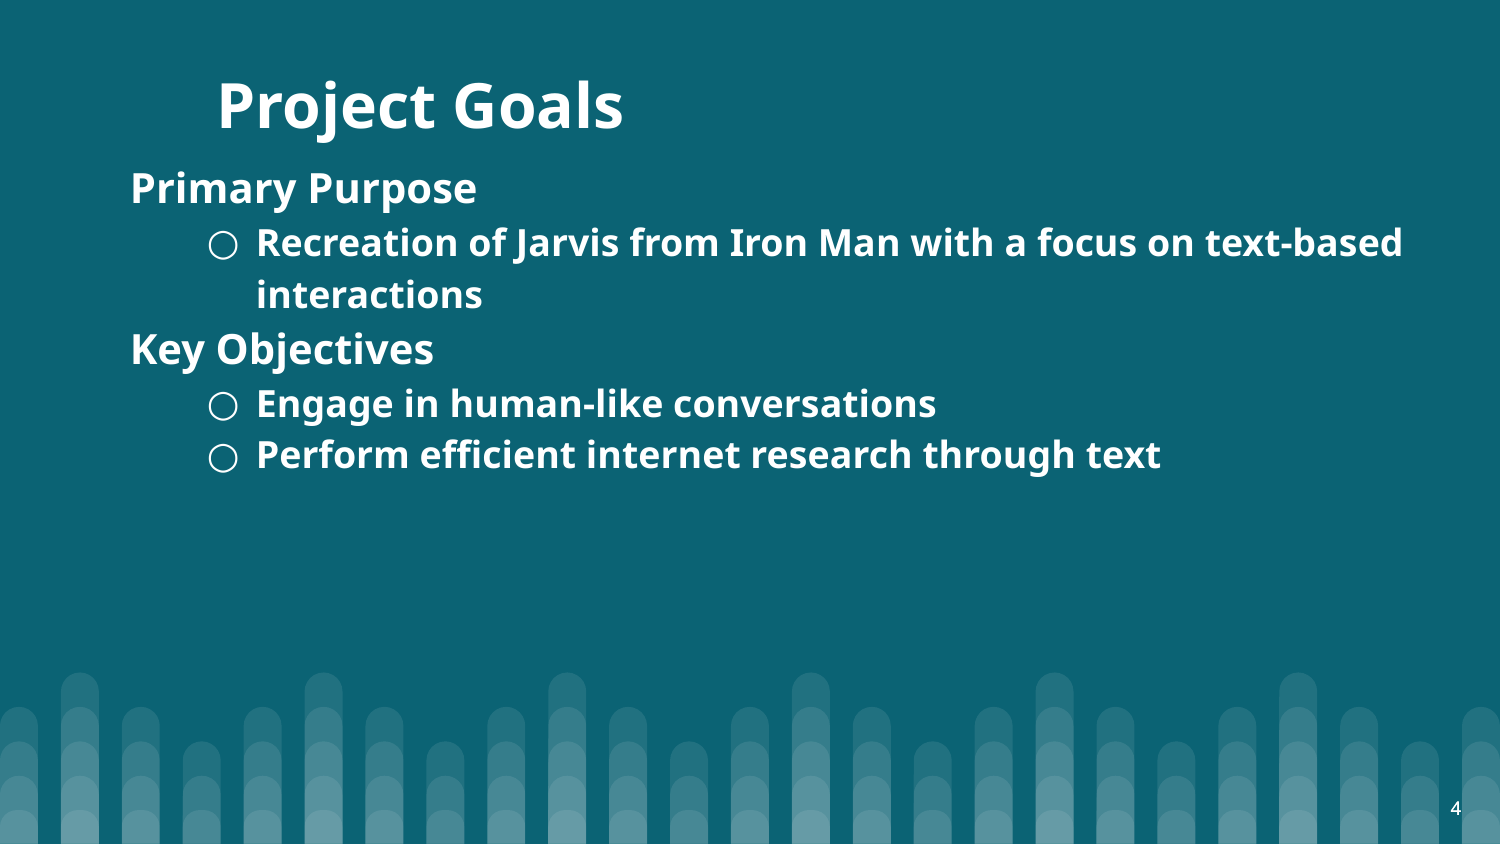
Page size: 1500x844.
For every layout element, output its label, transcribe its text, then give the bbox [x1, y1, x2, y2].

title Project Goals [90, 67, 751, 139]
slide_number 4 [1386, 777, 1477, 842]
list Primary Purpose Recreation of Jarvis from Iron Man with a focus on text-based interactions Key Objectives Engage in human-like conversations Perform efficient internet research through text [90, 139, 1454, 808]
